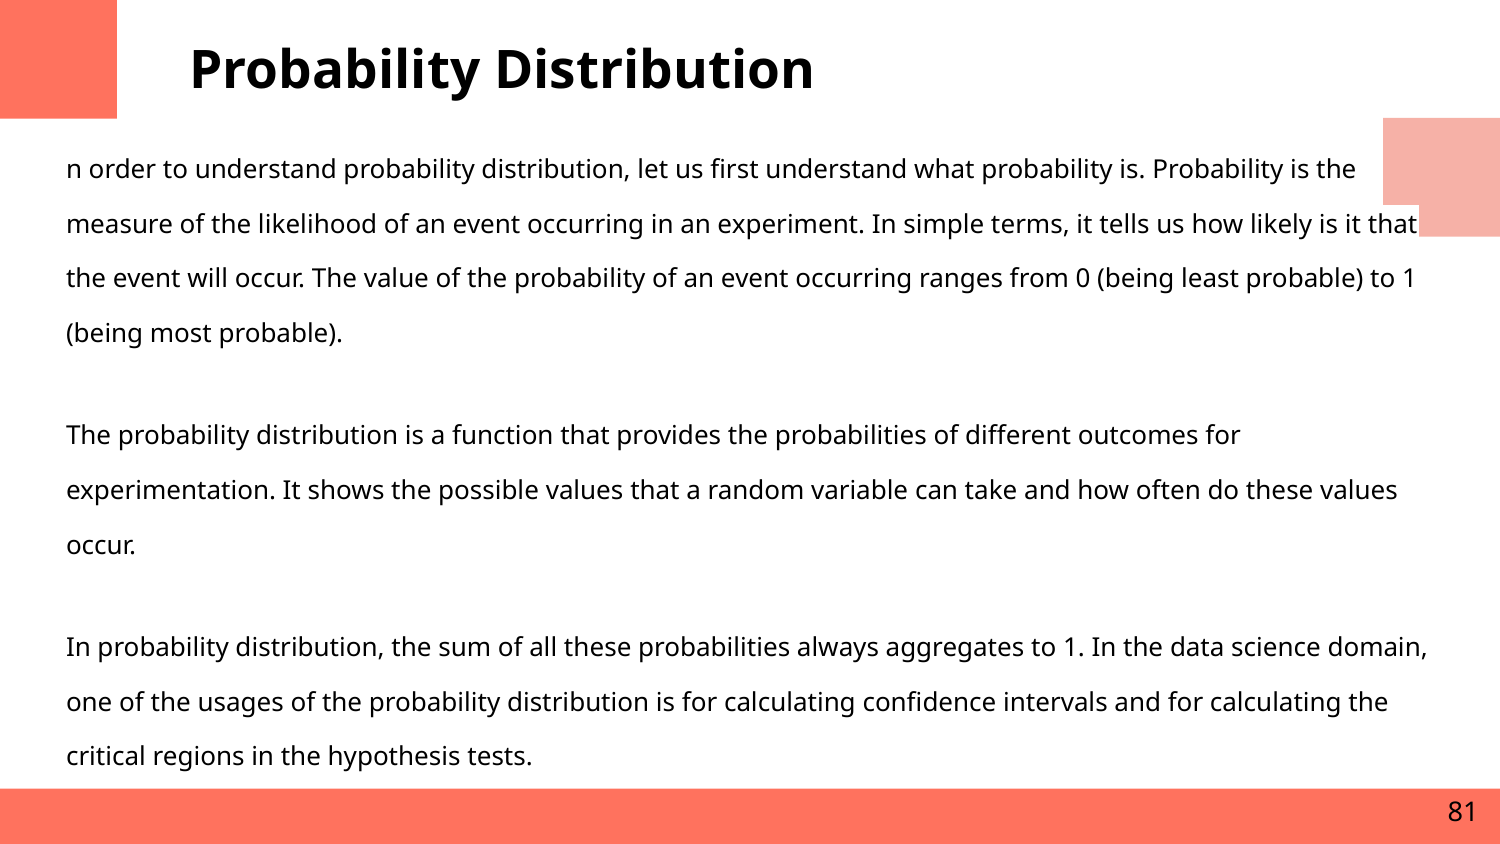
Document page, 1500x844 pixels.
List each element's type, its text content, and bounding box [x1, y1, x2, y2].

list n order to understand probability distribution, let us first understand what probability is. Probability is the measure of the likelihood of an event occurring in an experiment. In simple terms, it tells us how likely is it that the event will occur. The value of the probability of an event occurring ranges from 0 (being least probable) to 1 (being most probable). The probability distribution is a function that provides the probabilities of different outcomes for experimentation. It shows the possible values that a random variable can take and how often do these values occur. In probability distribution, the sum of all these probabilities always aggregates to 1. In the data science domain, one of the usages of the probability distribution is for calculating confidence intervals and for calculating the critical regions in the hypothesis tests. [51, 114, 1449, 675]
title Probability Distribution [174, 20, 1500, 114]
slide_number 81 [1403, 779, 1494, 844]
